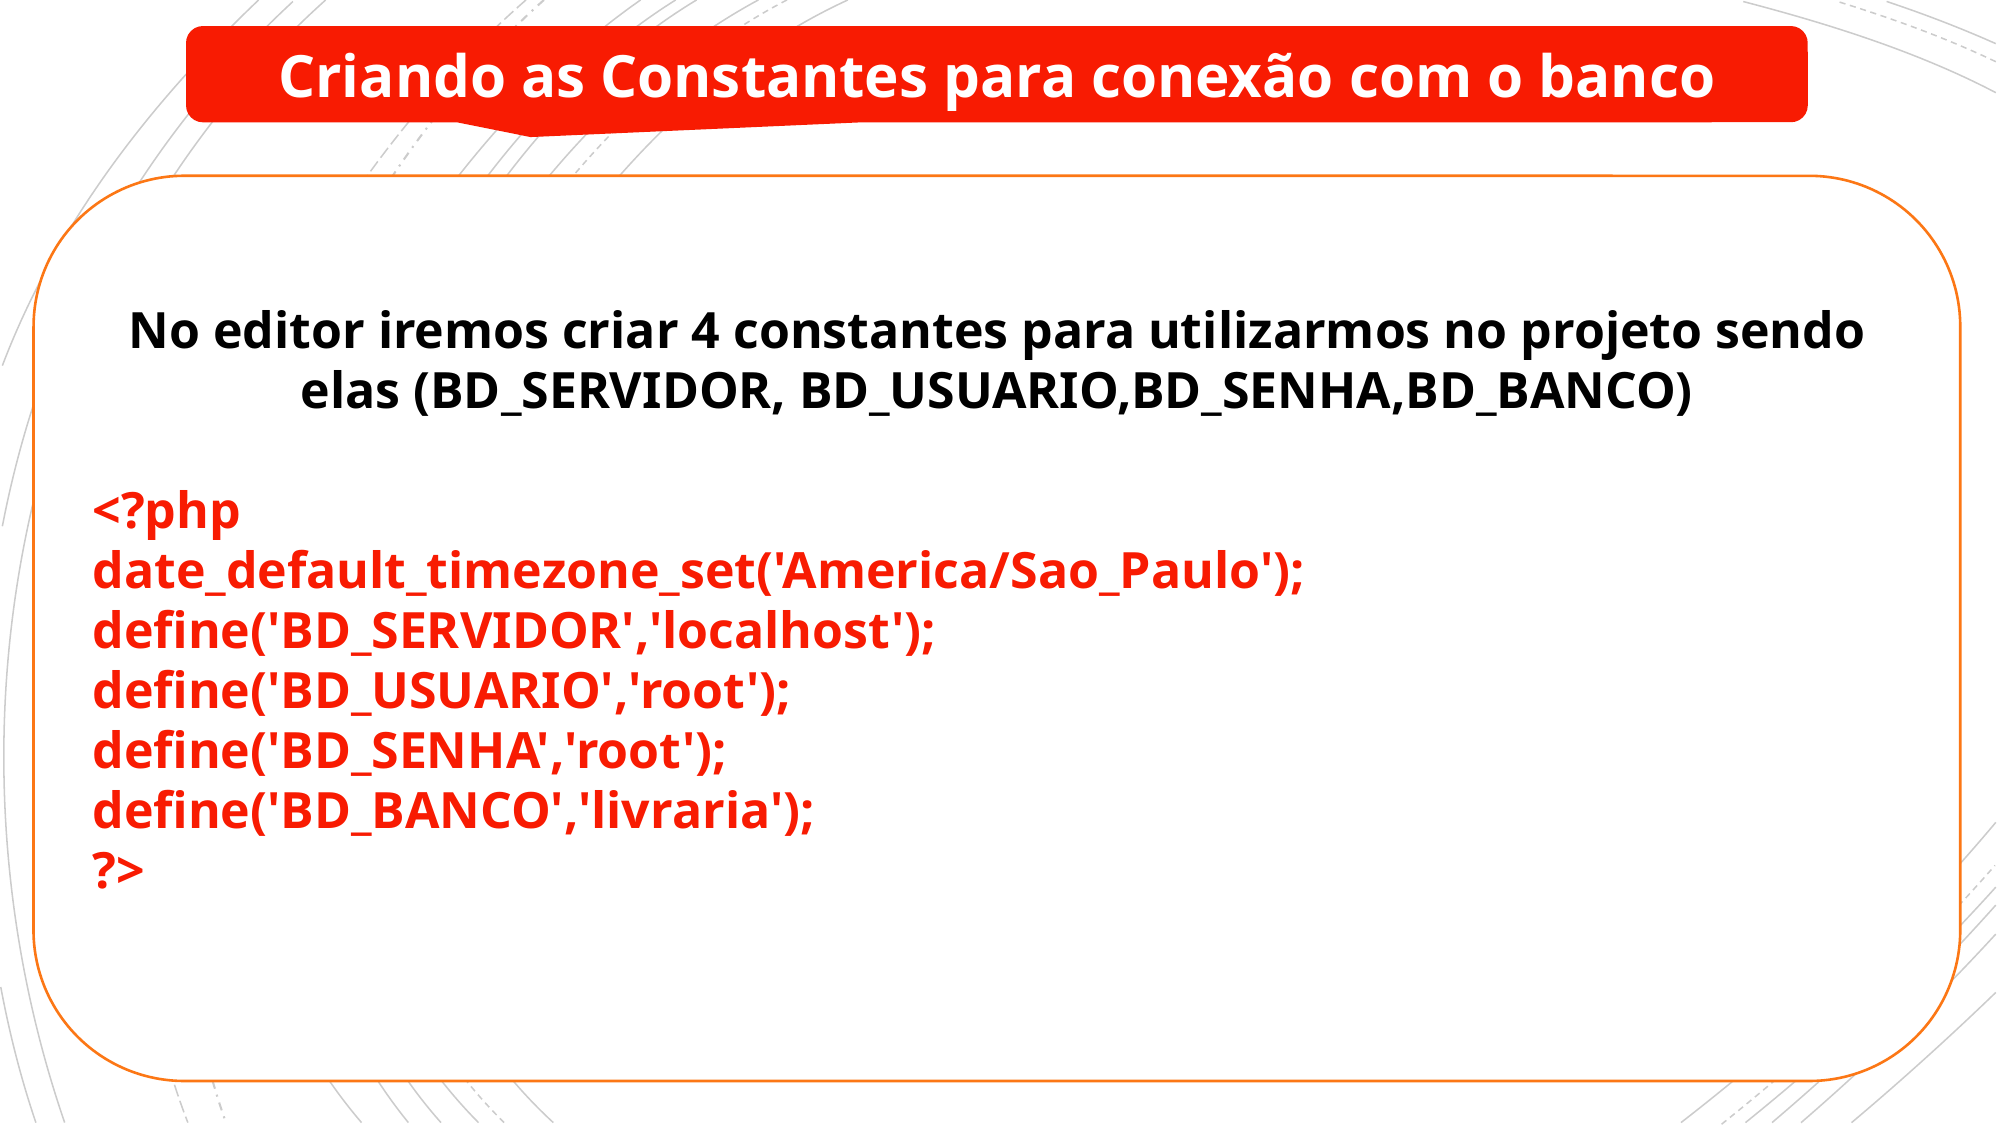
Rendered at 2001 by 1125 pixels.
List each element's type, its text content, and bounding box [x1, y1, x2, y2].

text_box Criando as Constantes para conexão com o banco [186, 26, 1808, 138]
text_box No editor iremos criar 4 constantes para utilizarmos no projeto sendo elas (BD_SERVIDOR, BD_USUARIO,BD_SENHA,BD_BANCO) <?php date_default_timezone_set('America/Sao_Paulo'); define('BD_SERVIDOR','localhost'); define('BD_USUARIO','root'); define('BD_SENHA','root'); define('BD_BANCO','livraria'); ?> [32, 174, 1962, 1083]
